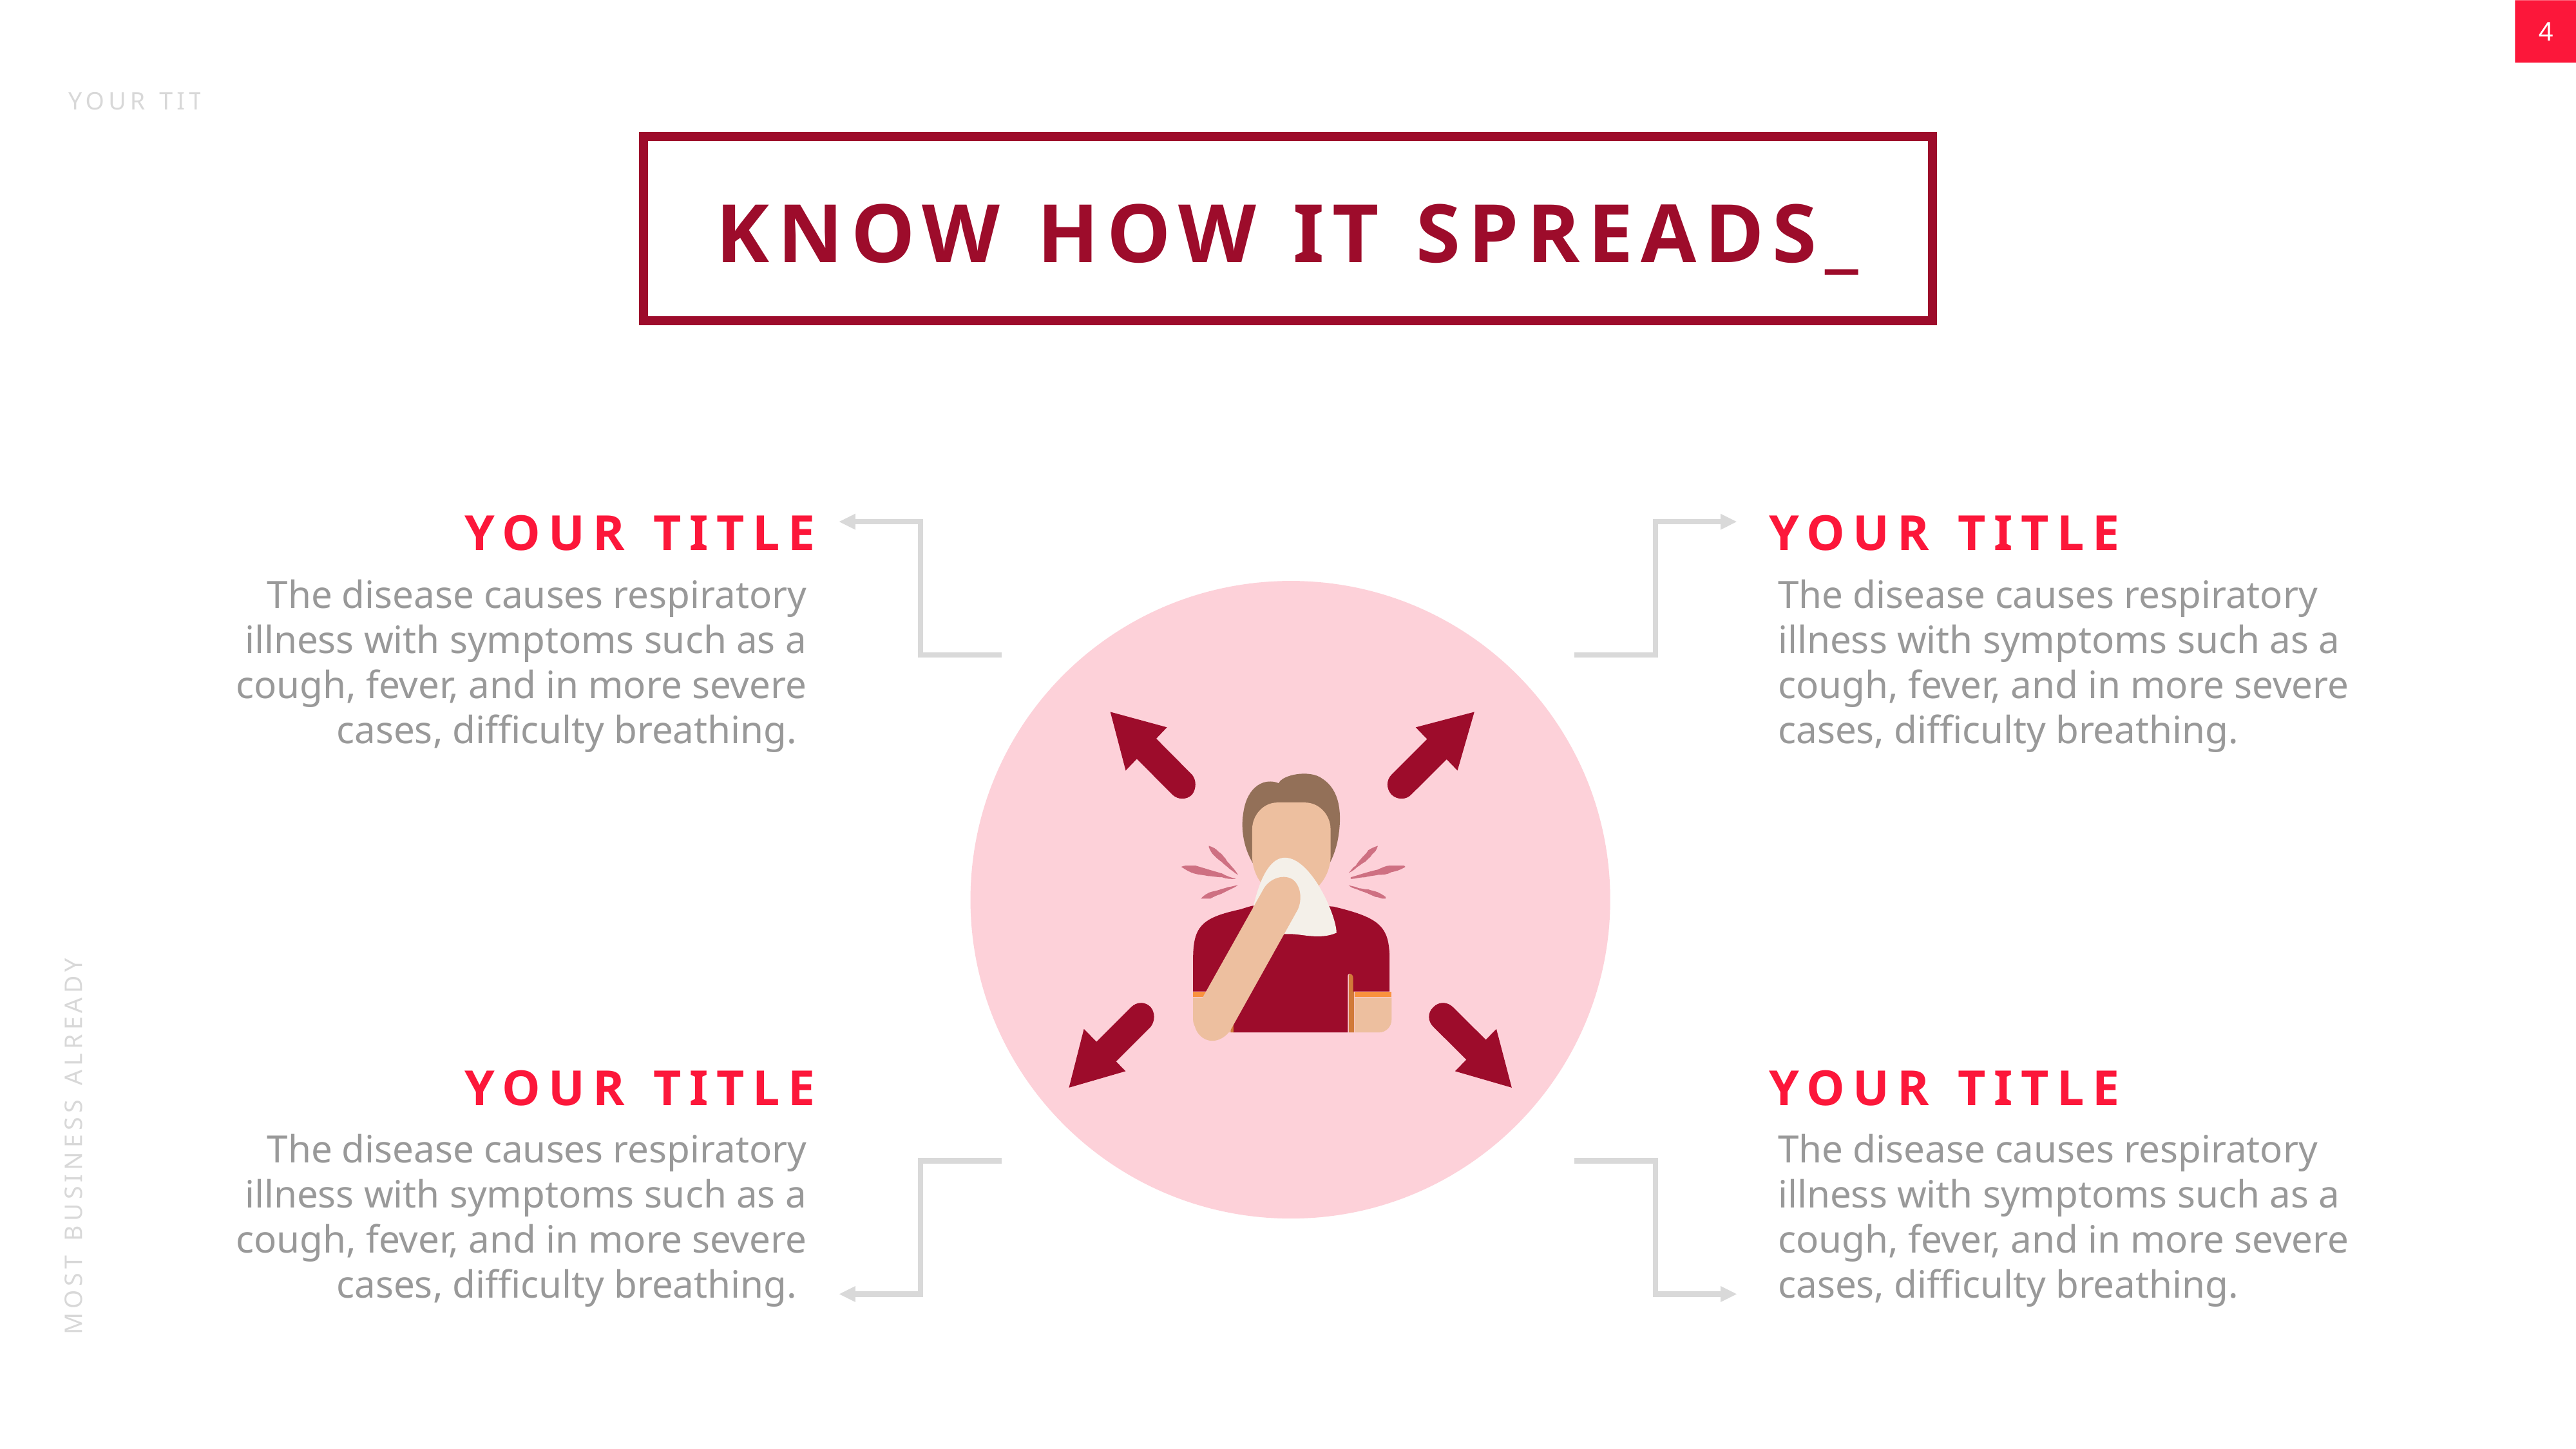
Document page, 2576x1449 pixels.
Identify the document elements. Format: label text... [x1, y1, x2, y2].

text_box YOUR TITLE [419, 497, 825, 565]
text_box YOUR TITLE [1759, 1052, 2166, 1120]
text_box YOUR TITLE [419, 1052, 825, 1120]
text_box The disease causes respiratory illness with symptoms such as a cough, fever, and in more severe cases, difficulty breathing. [217, 1120, 816, 1311]
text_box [643, 137, 1932, 321]
text_box The disease causes respiratory illness with symptoms such as a cough, fever, and in more severe cases, difficulty breathing. [217, 565, 816, 756]
text_box The disease causes respiratory illness with symptoms such as a cough, fever, and in more severe cases, difficulty breathing. [1768, 1120, 2368, 1311]
text_box The disease causes respiratory illness with symptoms such as a cough, fever, and in more severe cases, difficulty breathing. [1768, 565, 2368, 756]
text_box YOUR TITLE [1759, 497, 2166, 565]
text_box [839, 522, 1737, 1294]
